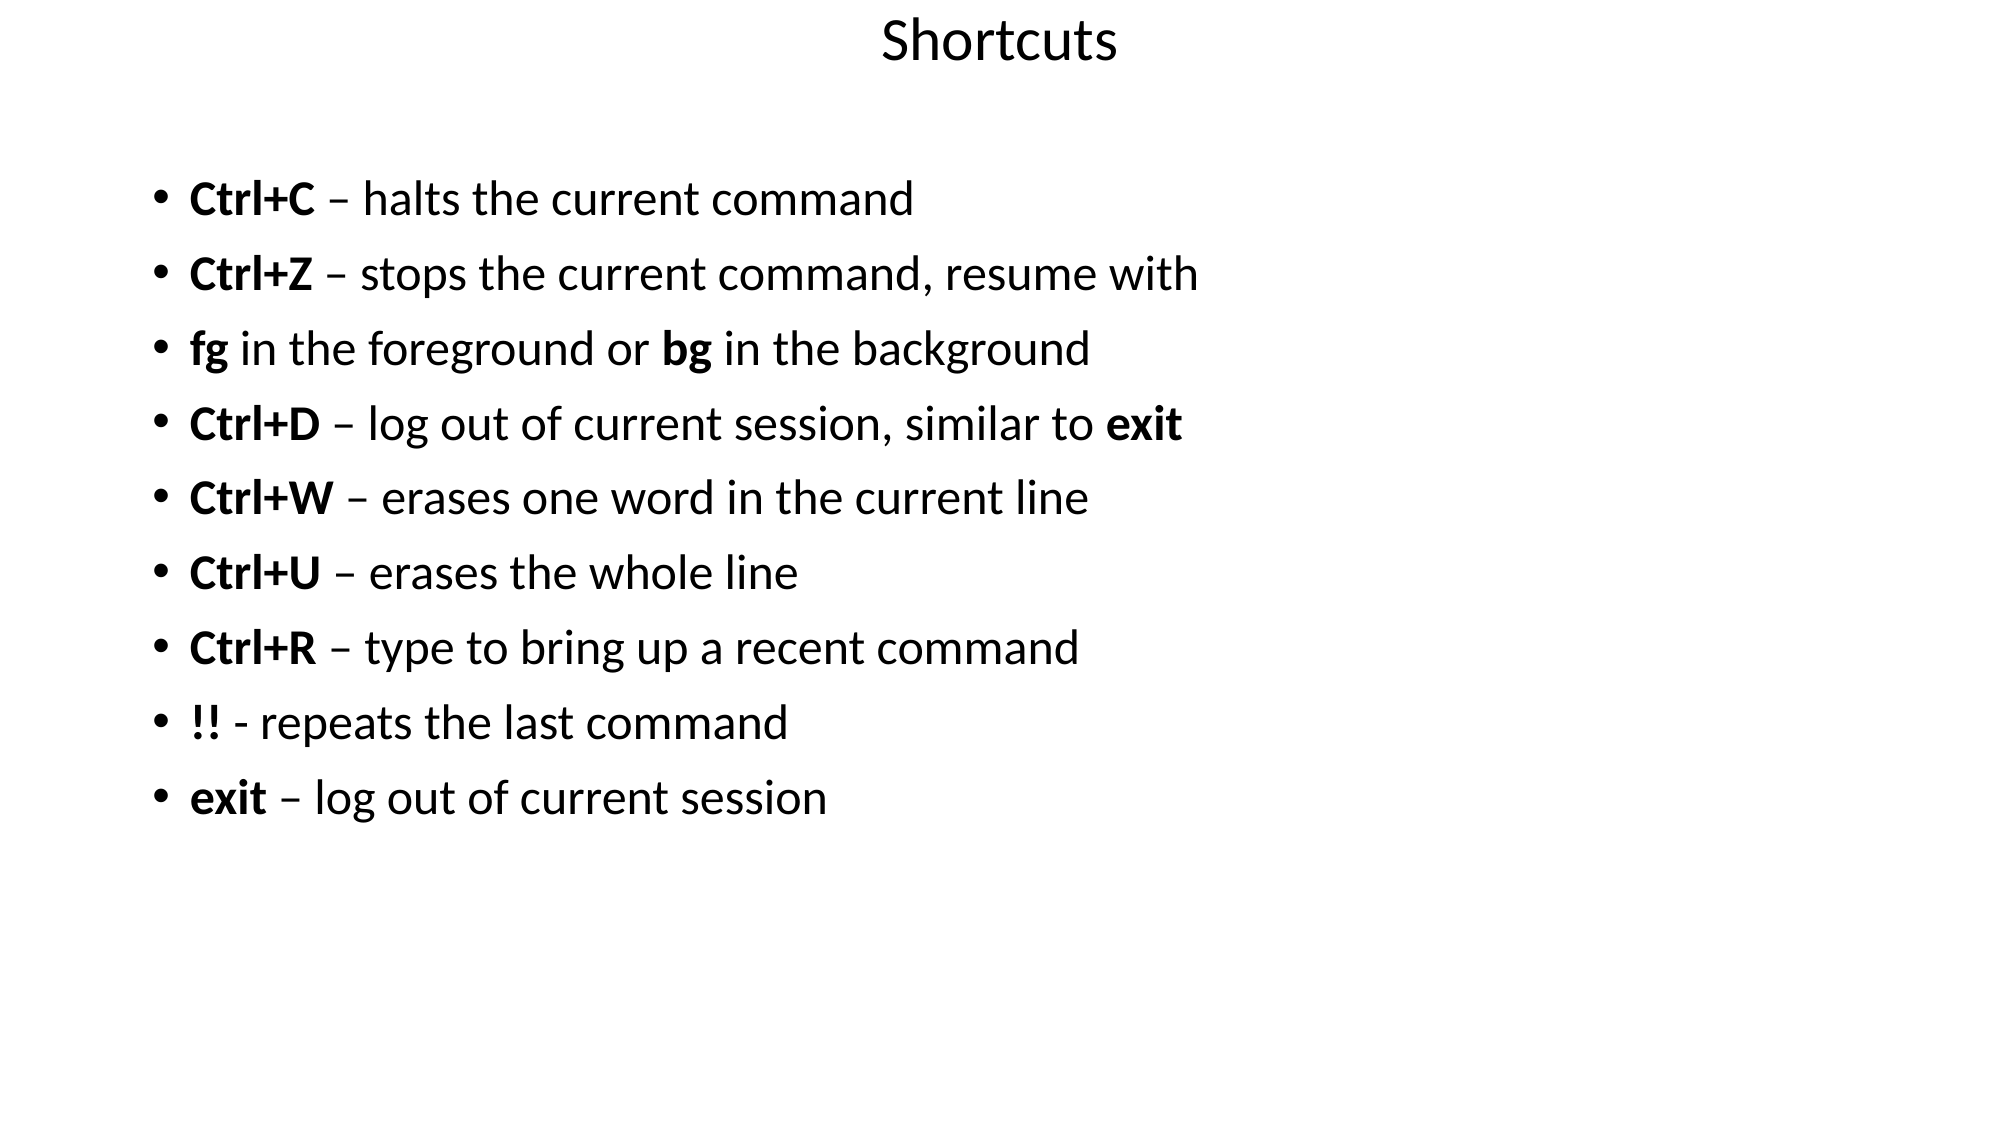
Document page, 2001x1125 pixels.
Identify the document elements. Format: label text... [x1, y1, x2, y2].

title Shortcuts [137, 0, 1863, 82]
list Ctrl+C – halts the current command Ctrl+Z – stops the current command, resume with fg in the foreground or bg in the background Ctrl+D – log out of current session, similar to exit Ctrl+W – erases one word in the current line Ctrl+U – erases the whole line Ctrl+R – type to bring up a recent command !! - repeats the last command exit – log out of current session [137, 164, 1863, 920]
